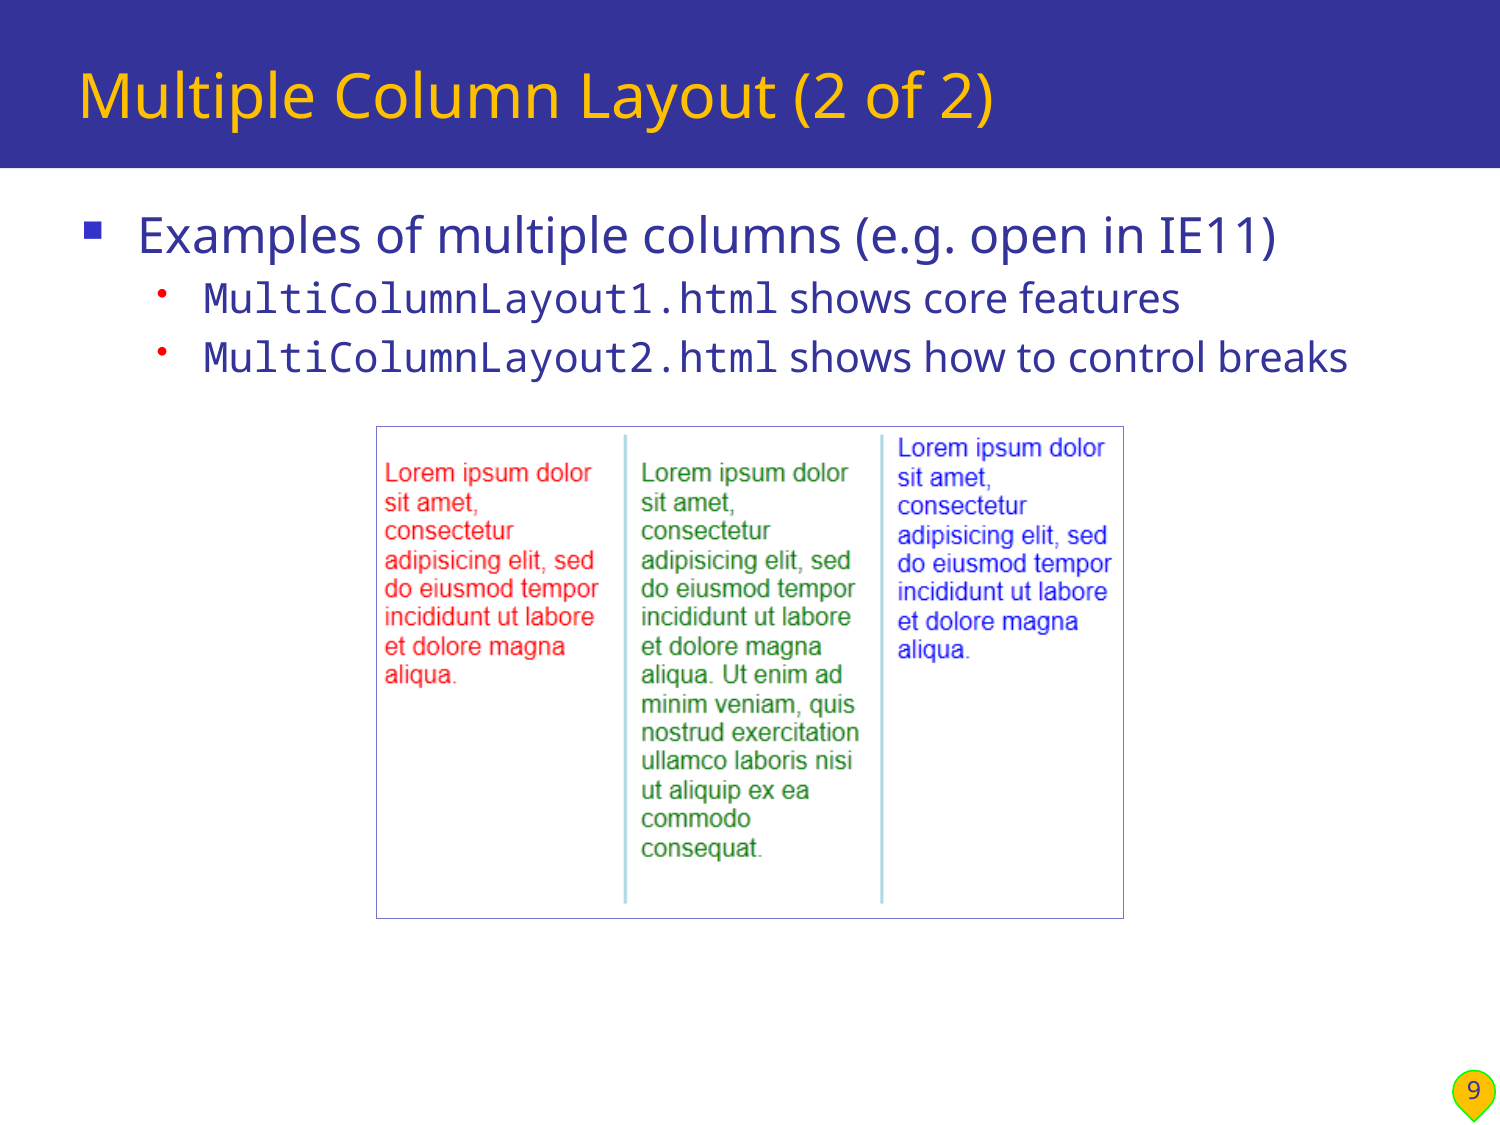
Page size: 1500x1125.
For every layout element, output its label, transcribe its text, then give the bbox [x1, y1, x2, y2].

footer 9 [1431, 1040, 1500, 1117]
list Examples of multiple columns (e.g. open in IE11) MultiColumnLayout1.html shows core features MultiColumnLayout2.html shows how to control breaks [66, 196, 1460, 1007]
title Multiple Column Layout (2 of 2) [61, 24, 1465, 139]
picture [377, 426, 1123, 919]
